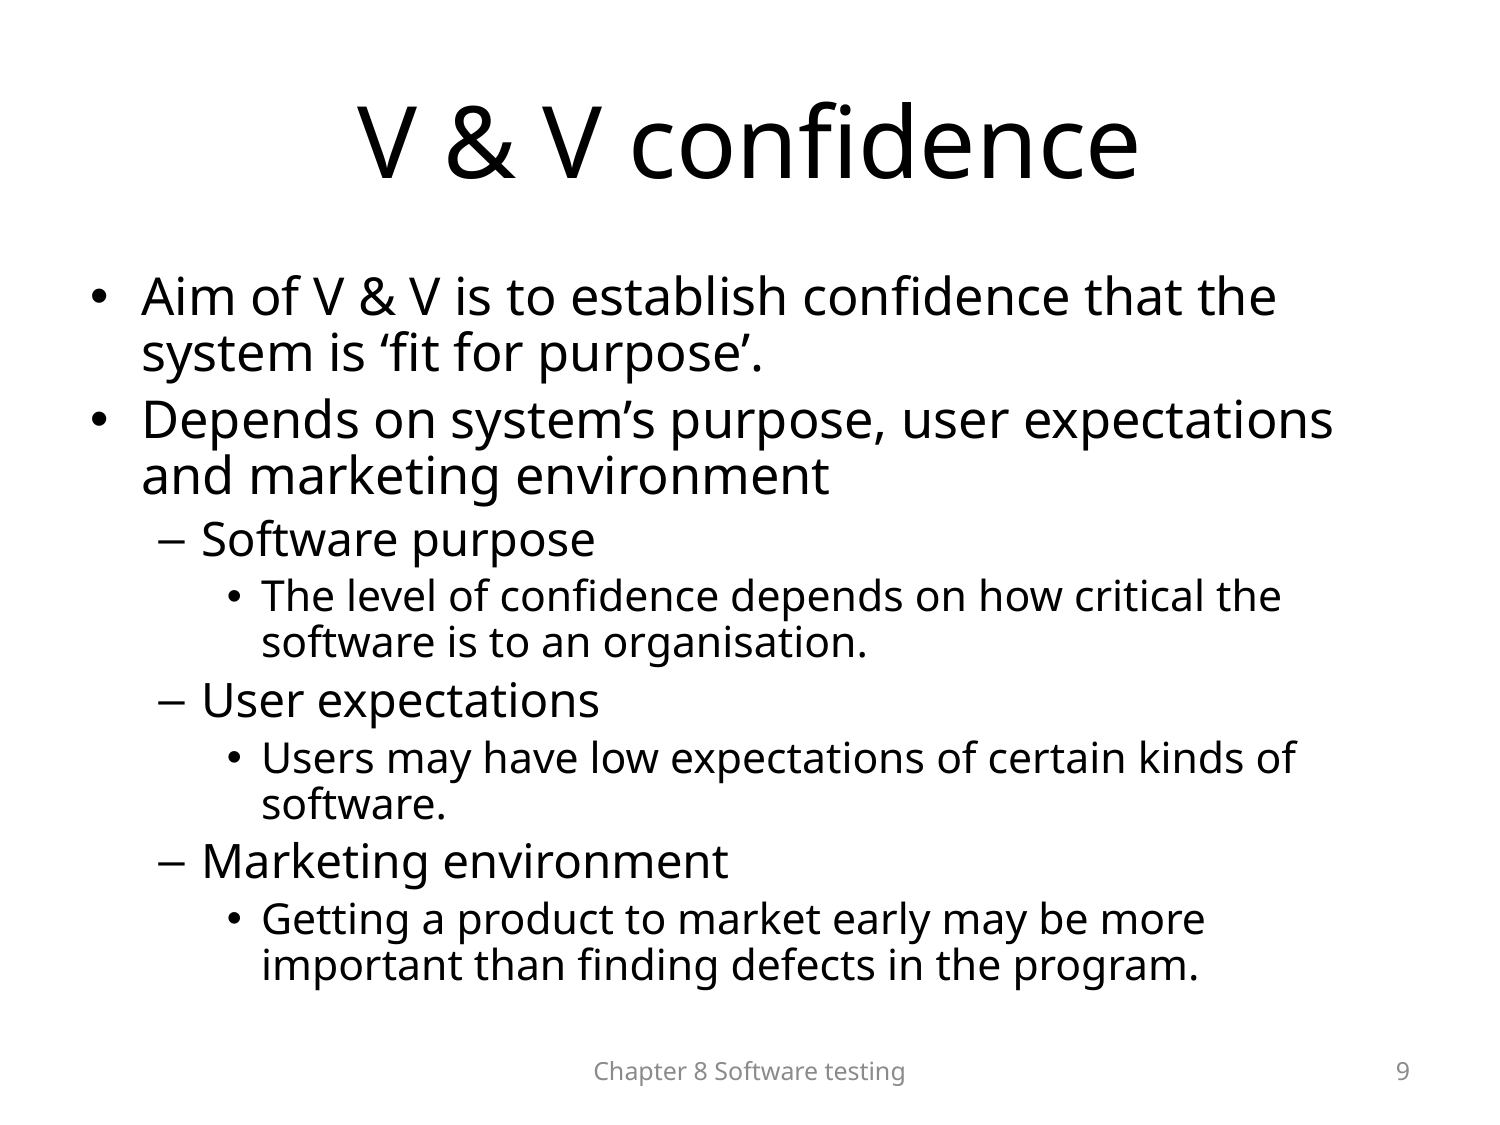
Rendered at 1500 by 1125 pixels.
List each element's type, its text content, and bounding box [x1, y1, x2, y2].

title V & V confidence [75, 45, 1425, 233]
list Aim of V & V is to establish confidence that the system is ‘fit for purpose’. Depends on system’s purpose, user expectations and marketing environment Software purpose The level of confidence depends on how critical the software is to an organisation. User expectations Users may have low expectations of certain kinds of software. Marketing environment Getting a product to market early may be more important than finding defects in the program. [75, 262, 1425, 1005]
footer Chapter 8 Software testing [512, 1042, 988, 1103]
slide_number 9 [1074, 1042, 1425, 1103]
